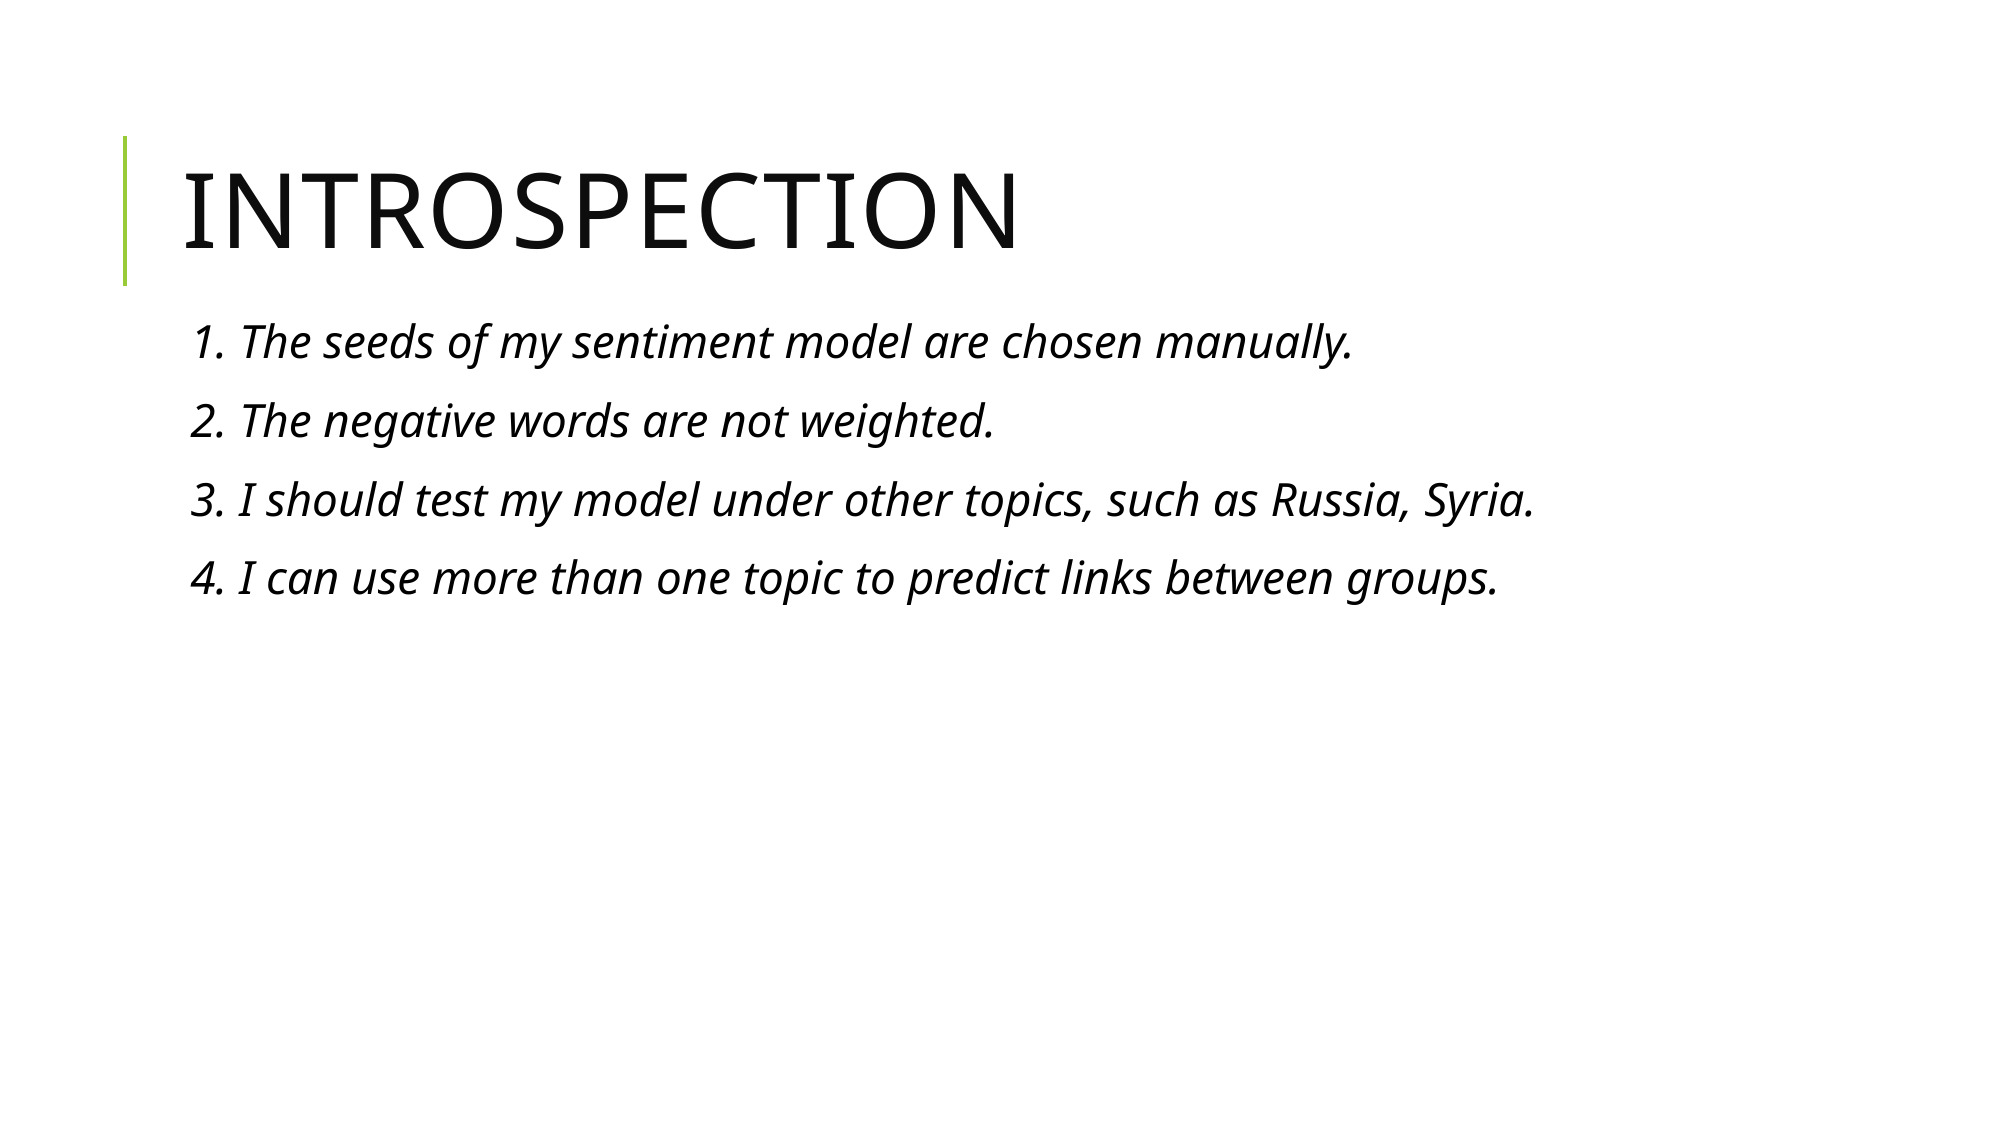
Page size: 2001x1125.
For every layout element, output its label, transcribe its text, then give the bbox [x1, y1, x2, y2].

list 1. The seeds of my sentiment model are chosen manually. 2. The negative words are not weighted. 3. I should test my model under other topics, such as Russia, Syria. 4. I can use more than one topic to predict links between groups. [168, 311, 1858, 1095]
title introspection [168, 96, 1763, 311]
